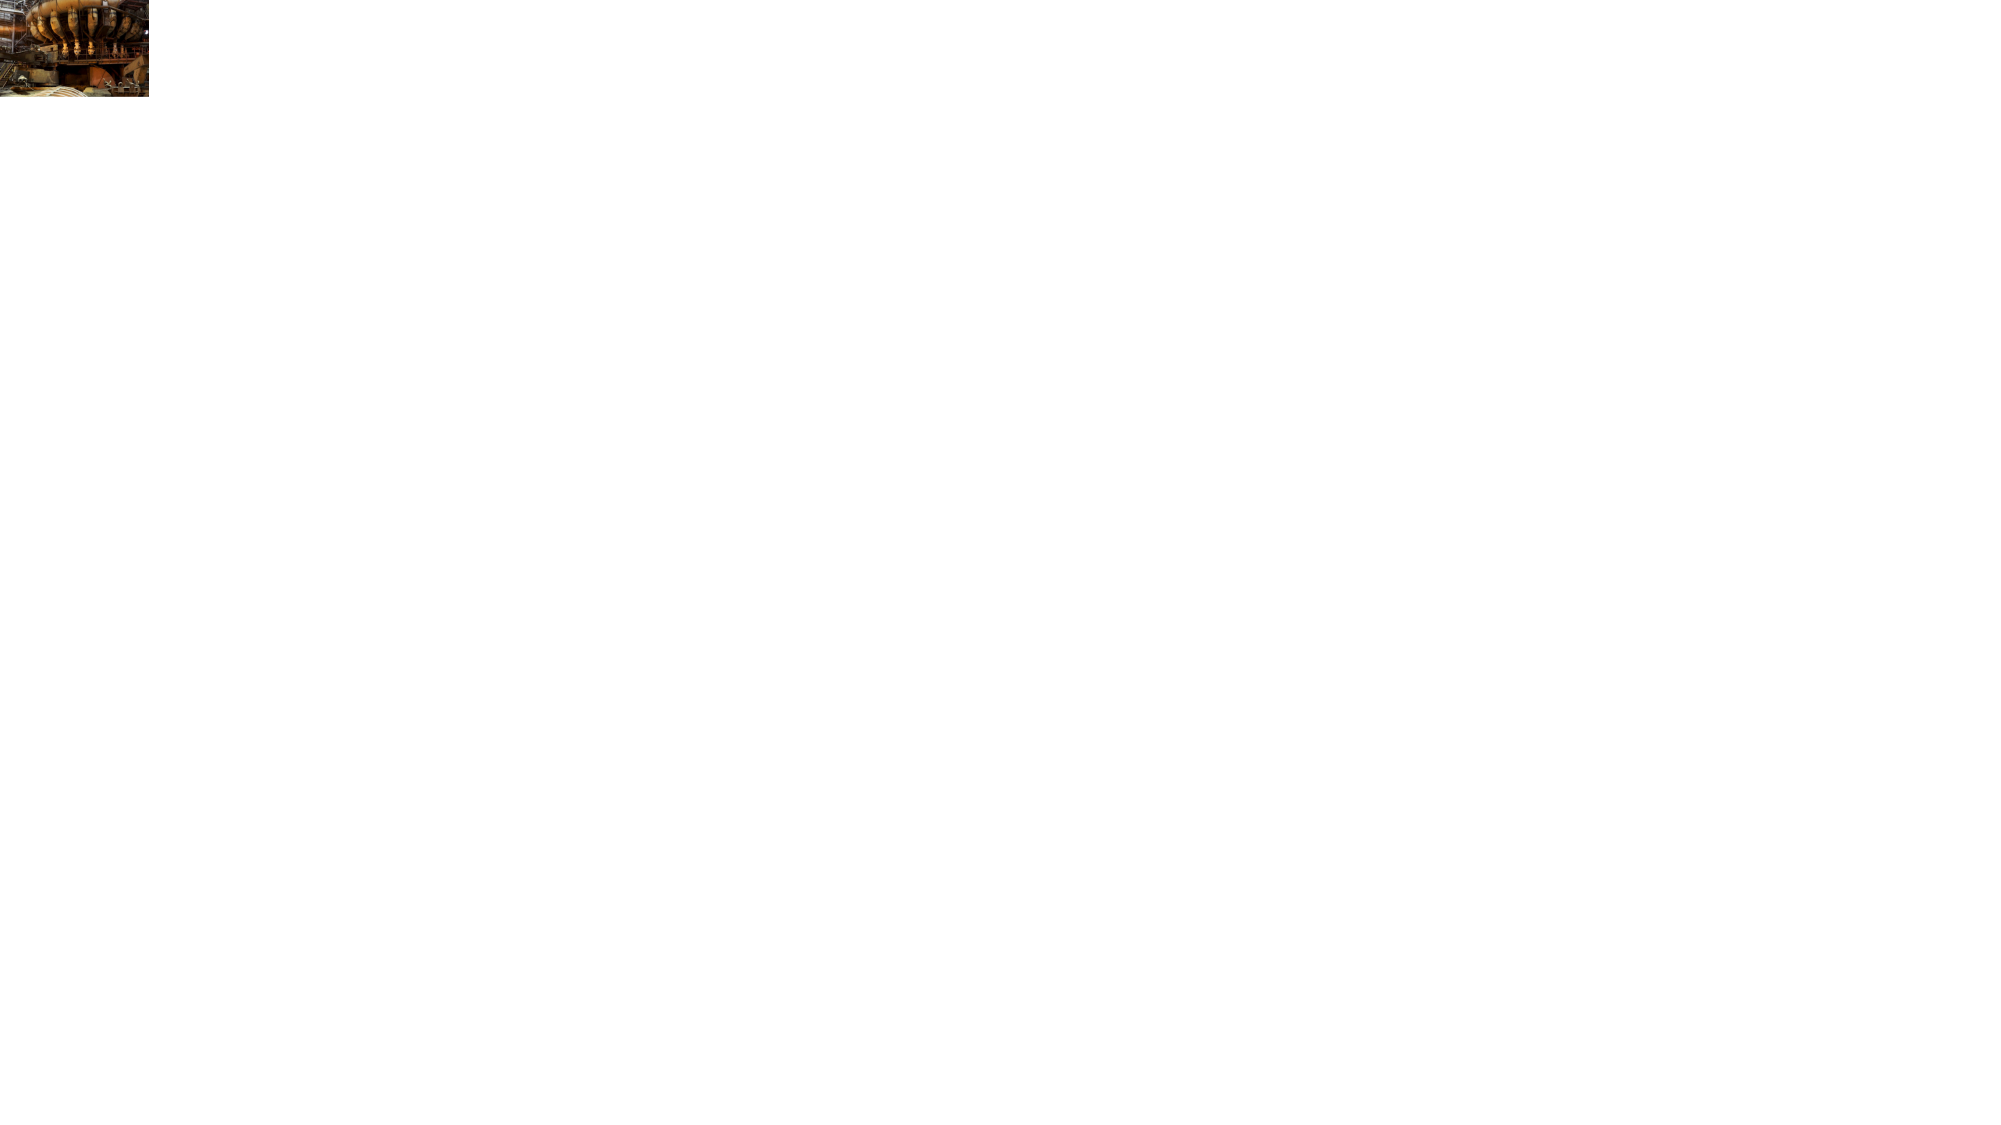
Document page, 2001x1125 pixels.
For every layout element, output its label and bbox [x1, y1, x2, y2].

picture [0, 0, 149, 97]
